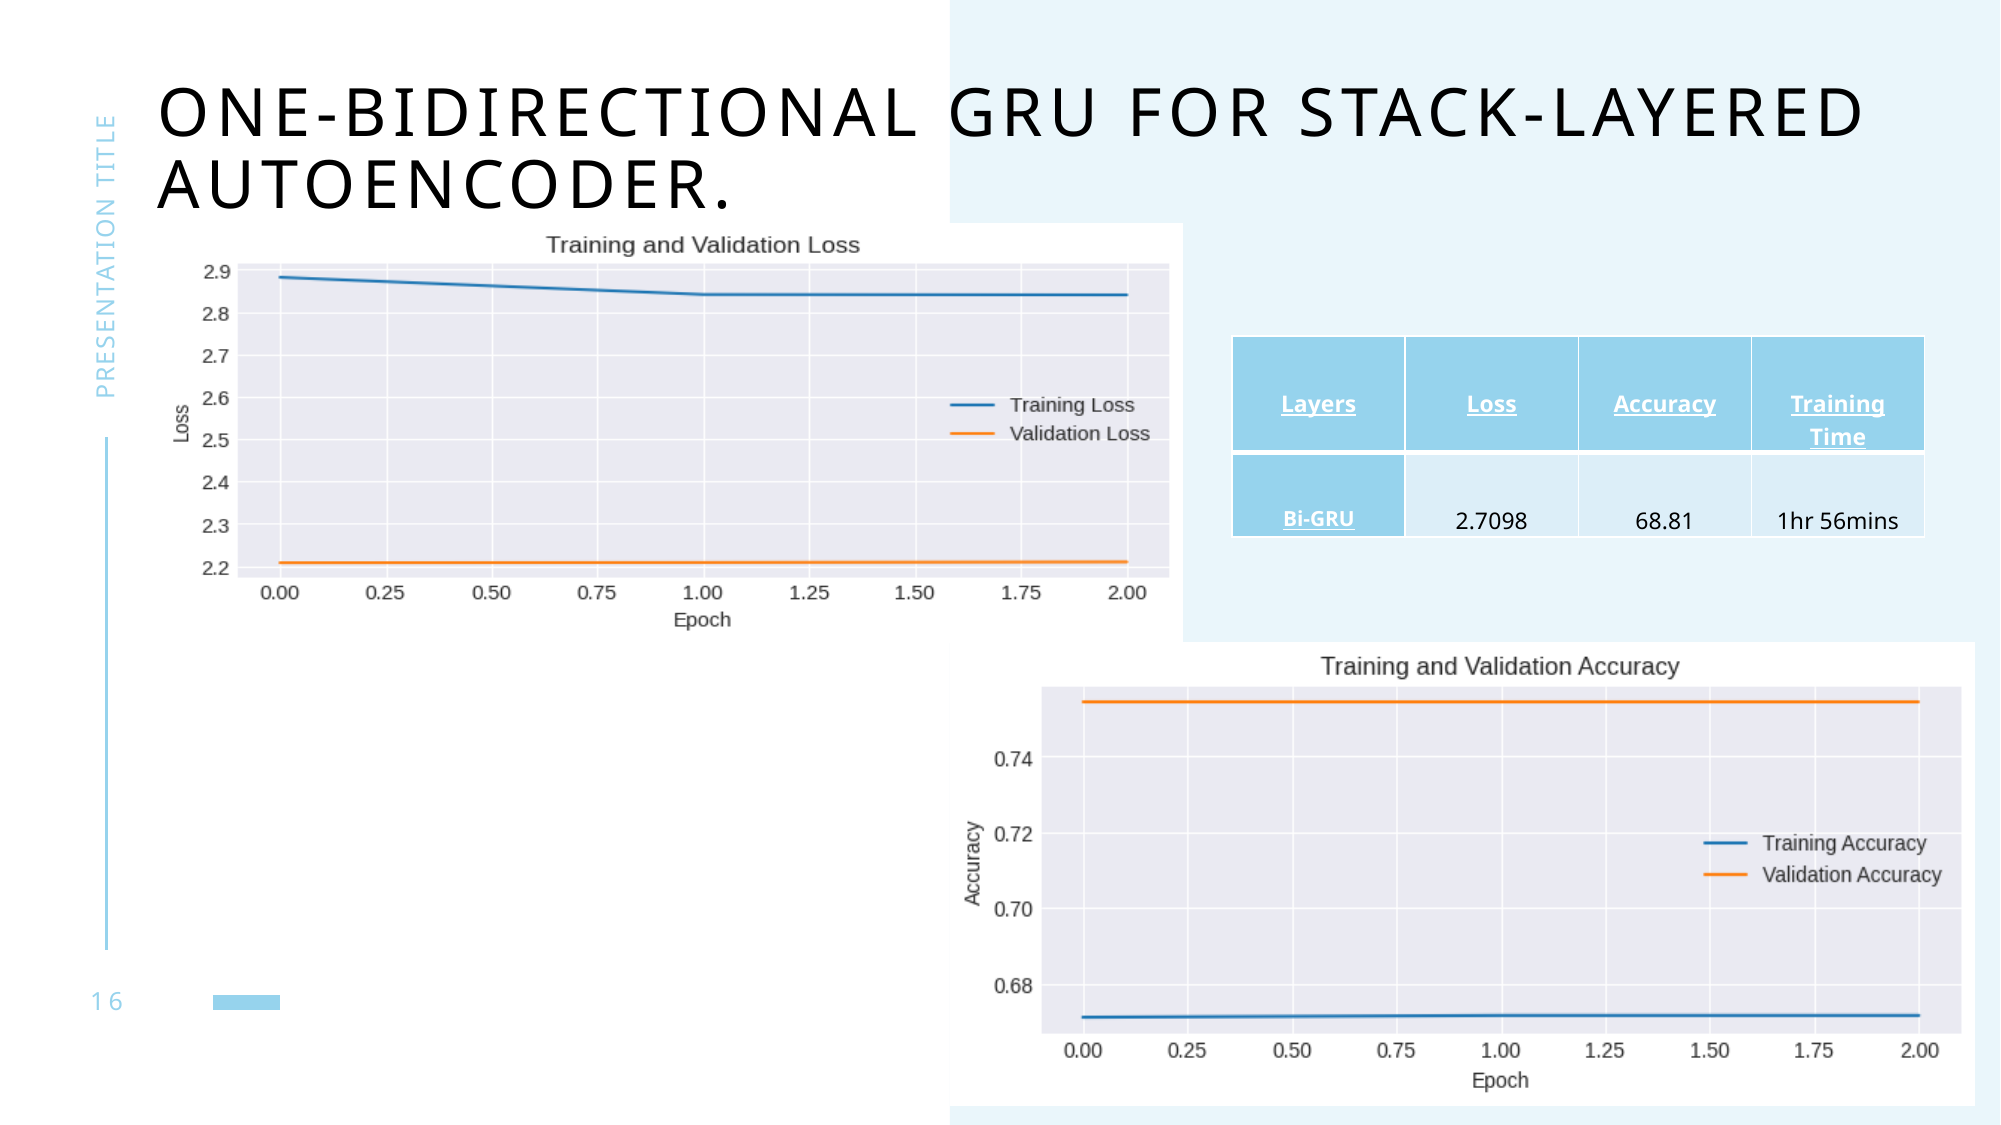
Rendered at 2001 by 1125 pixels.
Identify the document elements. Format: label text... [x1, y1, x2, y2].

picture [157, 223, 1975, 1106]
table_cell Bi-GRU [1233, 455, 1404, 536]
table_cell 1hr 56mins [1752, 455, 1924, 536]
table_header Training Time [1752, 337, 1924, 450]
footer presentation title [90, 107, 122, 400]
slide_number 16 [68, 987, 144, 1018]
table_header Loss [1406, 337, 1578, 450]
table_cell 2.7098 [1406, 455, 1578, 536]
table_cell 68.81 [1579, 455, 1751, 536]
table_header Accuracy [1579, 337, 1751, 450]
table_header Layers [1233, 337, 1404, 450]
title One-Bidirectional GRU for Stack-Layered Autoencoder. [157, 19, 1975, 224]
